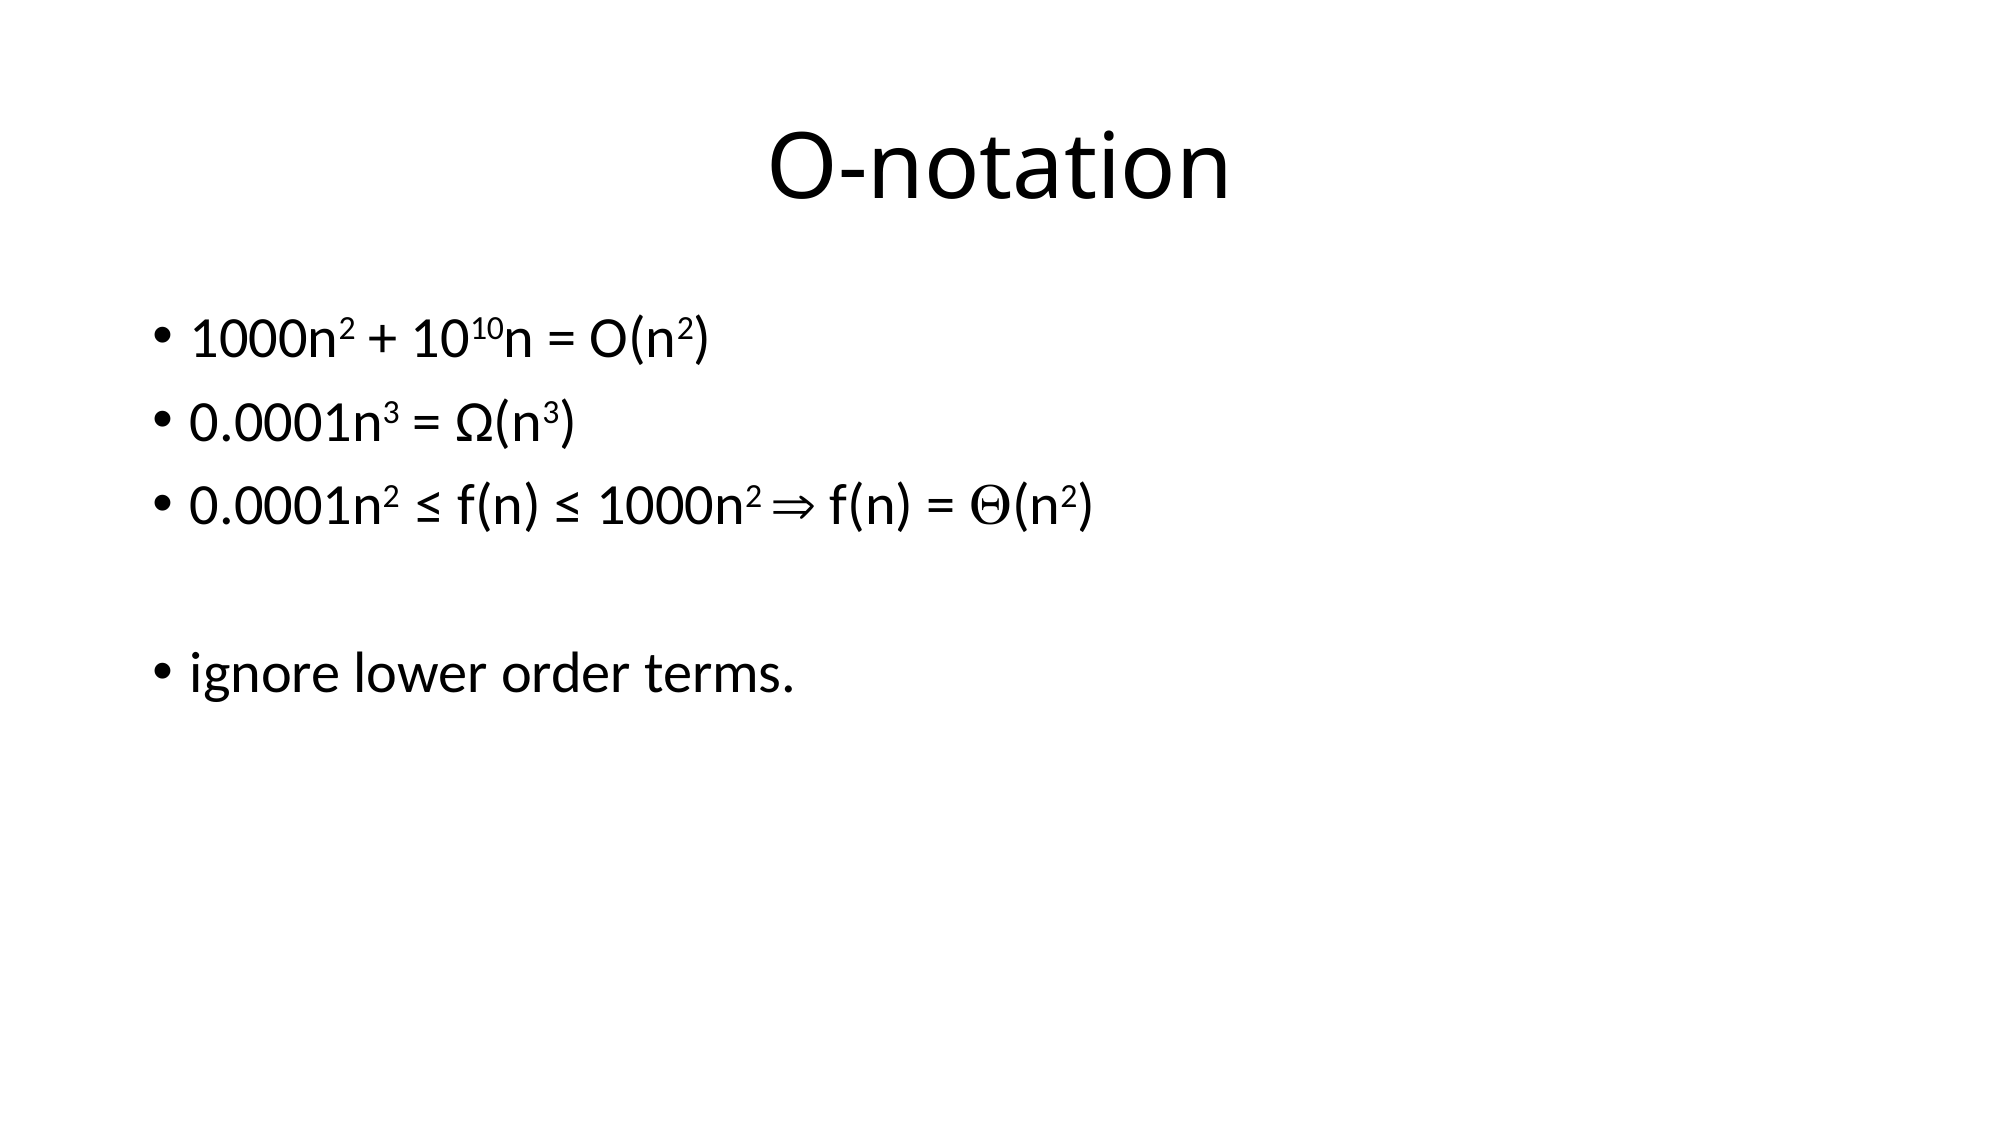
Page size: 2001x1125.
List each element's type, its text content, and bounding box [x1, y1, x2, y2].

title O-notation [137, 59, 1863, 278]
list 1000n2 + 1010n = O(n2) 0.0001n3 = Ω(n3) 0.0001n2 ≤ f(n) ≤ 1000n2  f(n) = (n2) ignore lower order terms. [137, 299, 1863, 1014]
